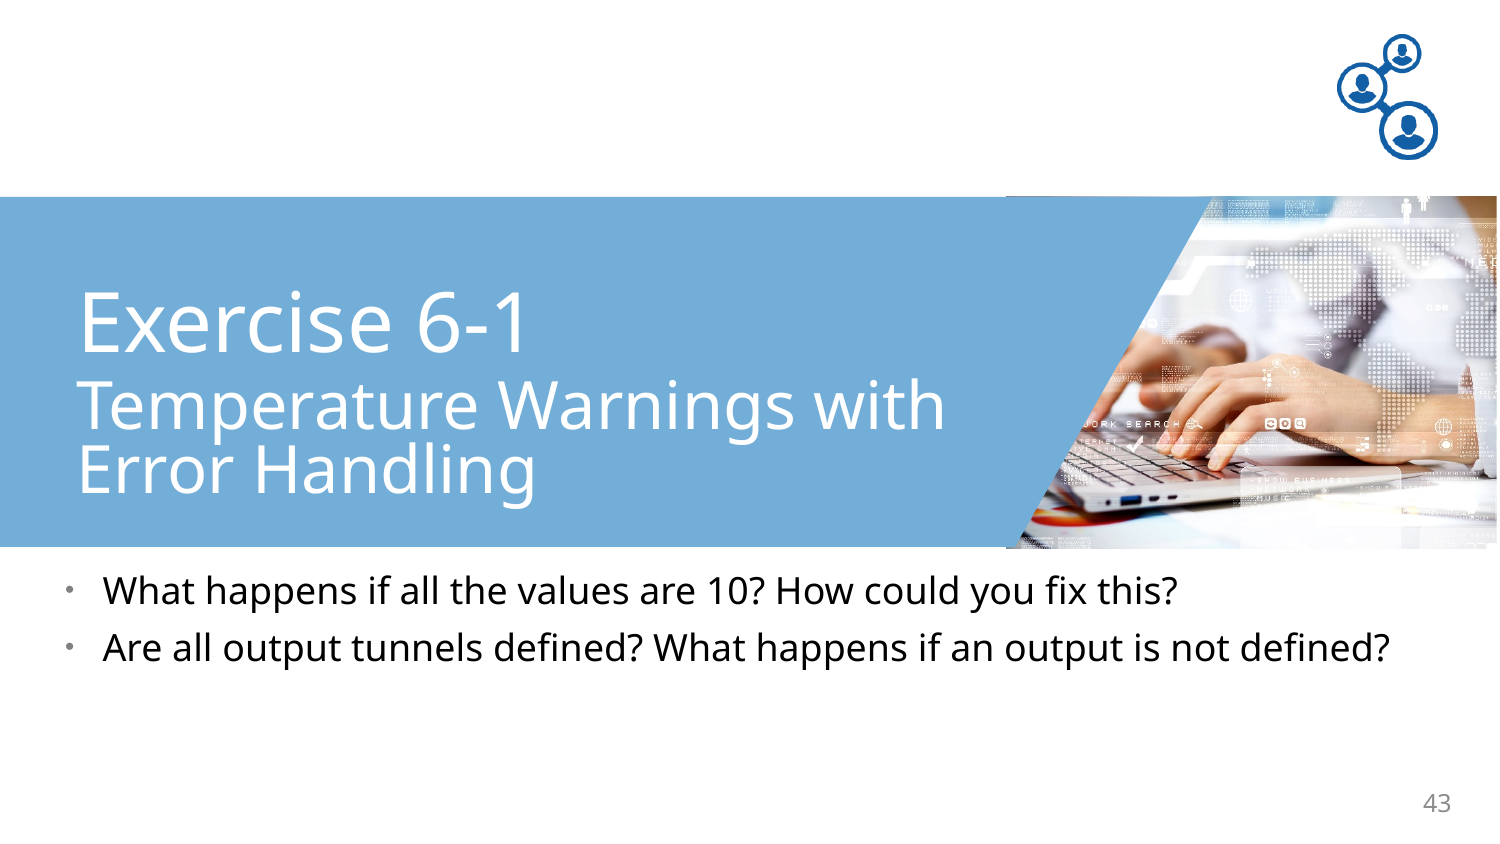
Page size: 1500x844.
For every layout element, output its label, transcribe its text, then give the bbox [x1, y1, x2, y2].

picture [1337, 34, 1438, 160]
list Temperature Warnings with Error Handling [61, 370, 1057, 456]
list Exercise 6-1 [62, 281, 1058, 367]
list What happens if all the values are 10? How could you fix this? Are all output tunnels defined? What happens if an output is not defined? [50, 559, 1425, 772]
slide_number 43 [1400, 782, 1475, 828]
picture [1006, 196, 1497, 549]
